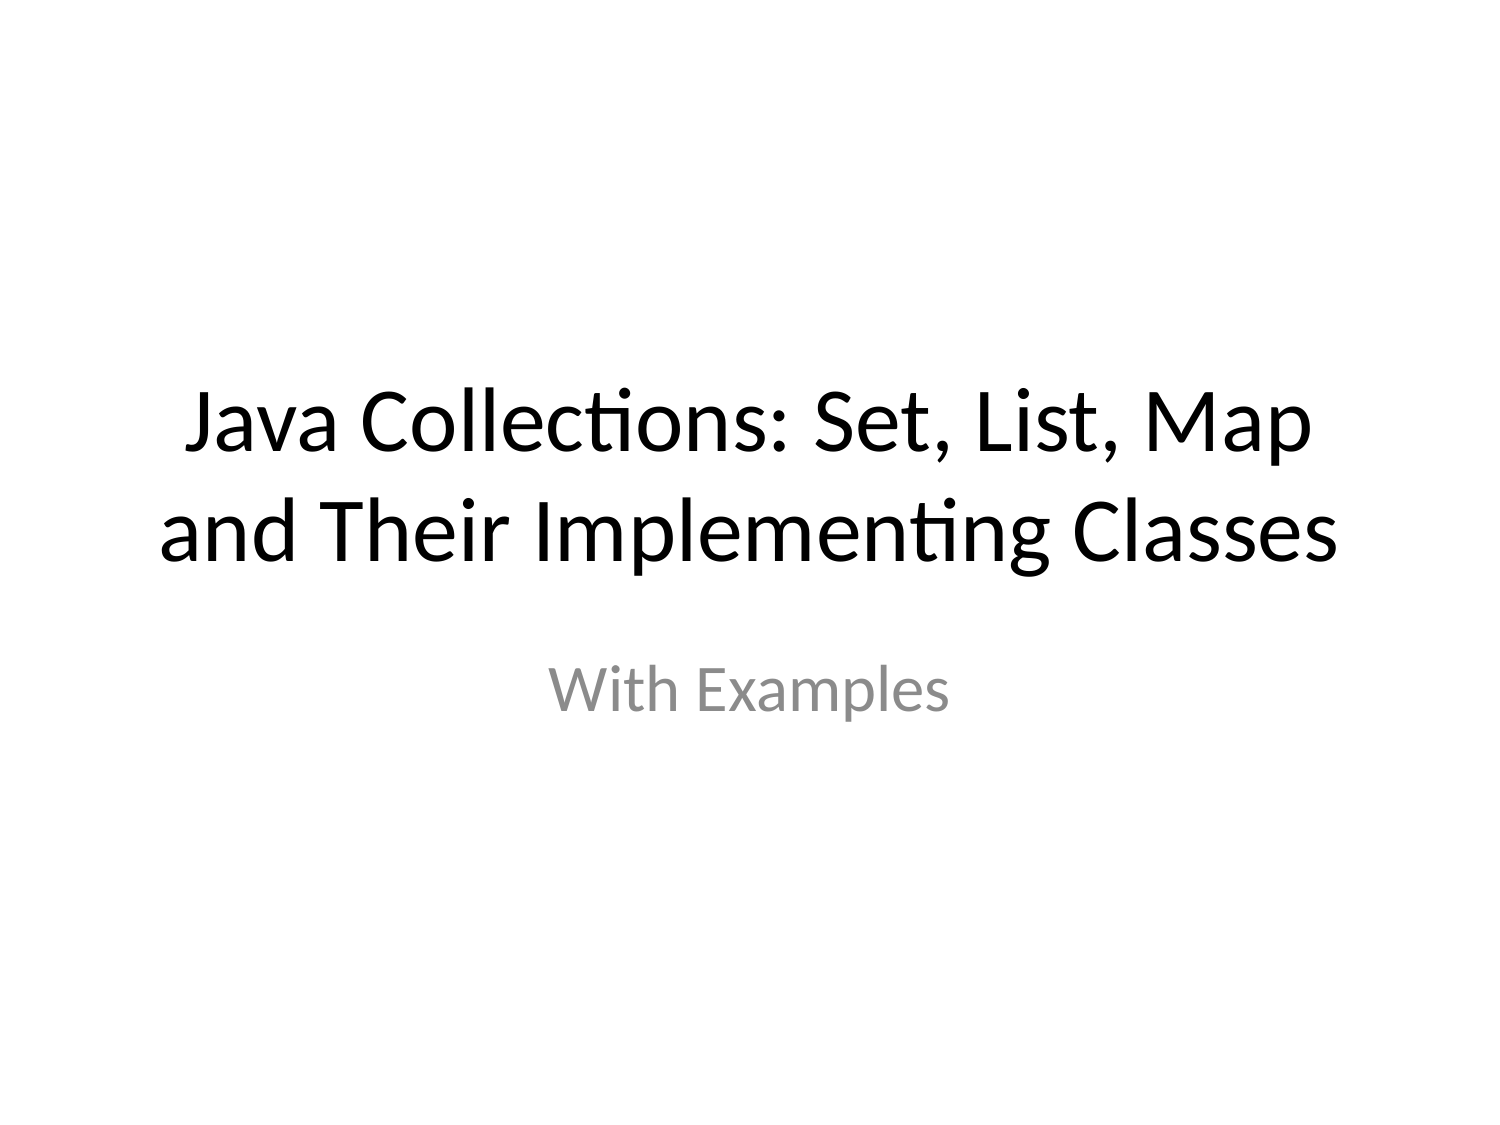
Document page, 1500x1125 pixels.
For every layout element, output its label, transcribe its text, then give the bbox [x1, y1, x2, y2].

subtitle With Examples [225, 637, 1275, 925]
title Java Collections: Set, List, Map and Their Implementing Classes [112, 349, 1388, 591]
